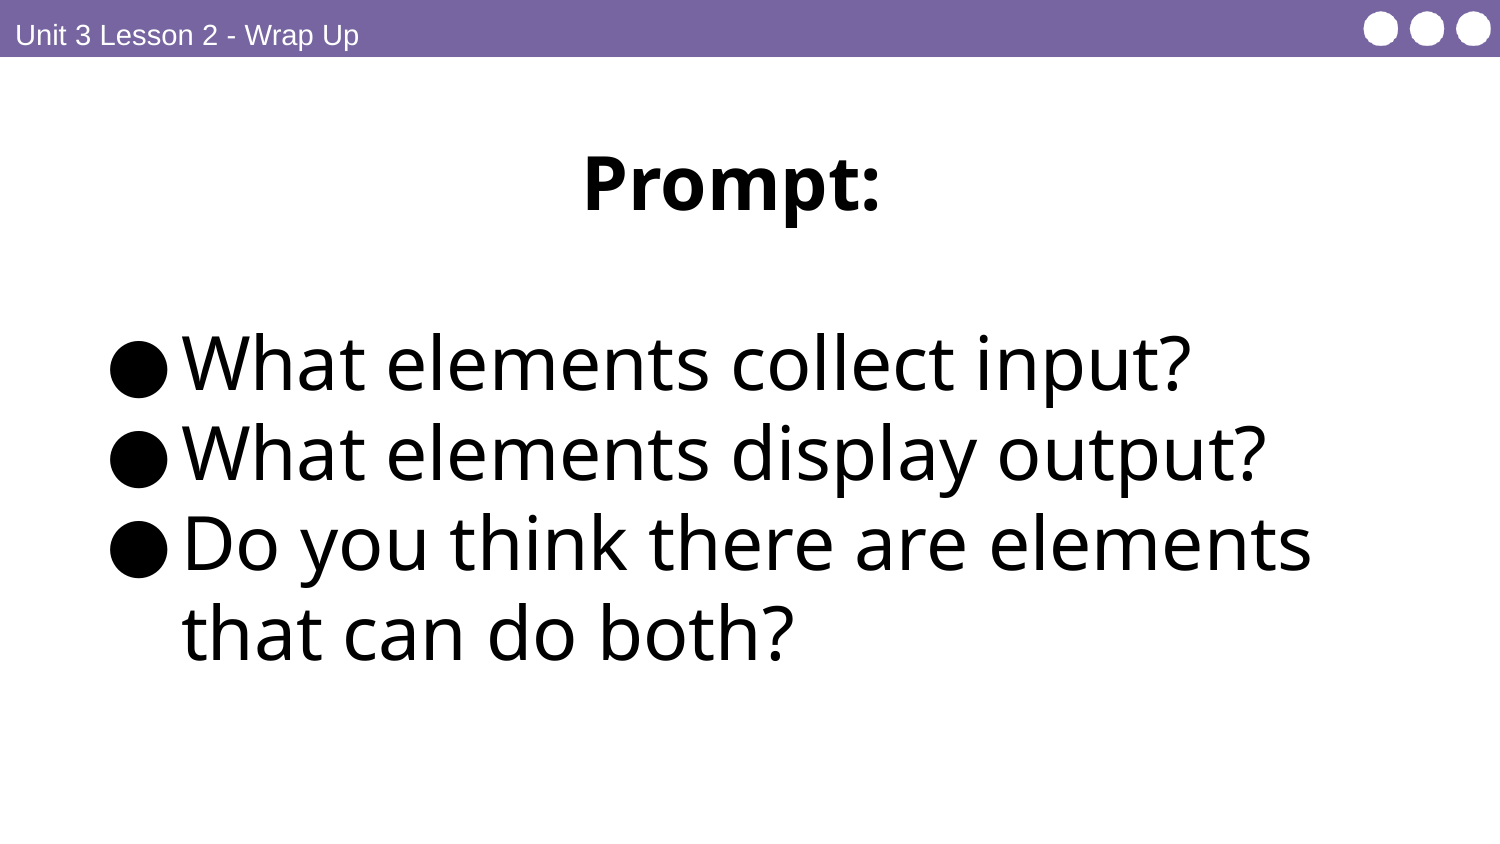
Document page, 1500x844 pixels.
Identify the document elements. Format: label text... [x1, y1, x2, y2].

text_box Unit 3 Lesson 2 - Wrap Up [0, 0, 750, 58]
text_box Prompt: What elements collect input? What elements display output? Do you think there are elements that can do both? [91, 120, 1393, 699]
picture [0, 0, 1500, 844]
